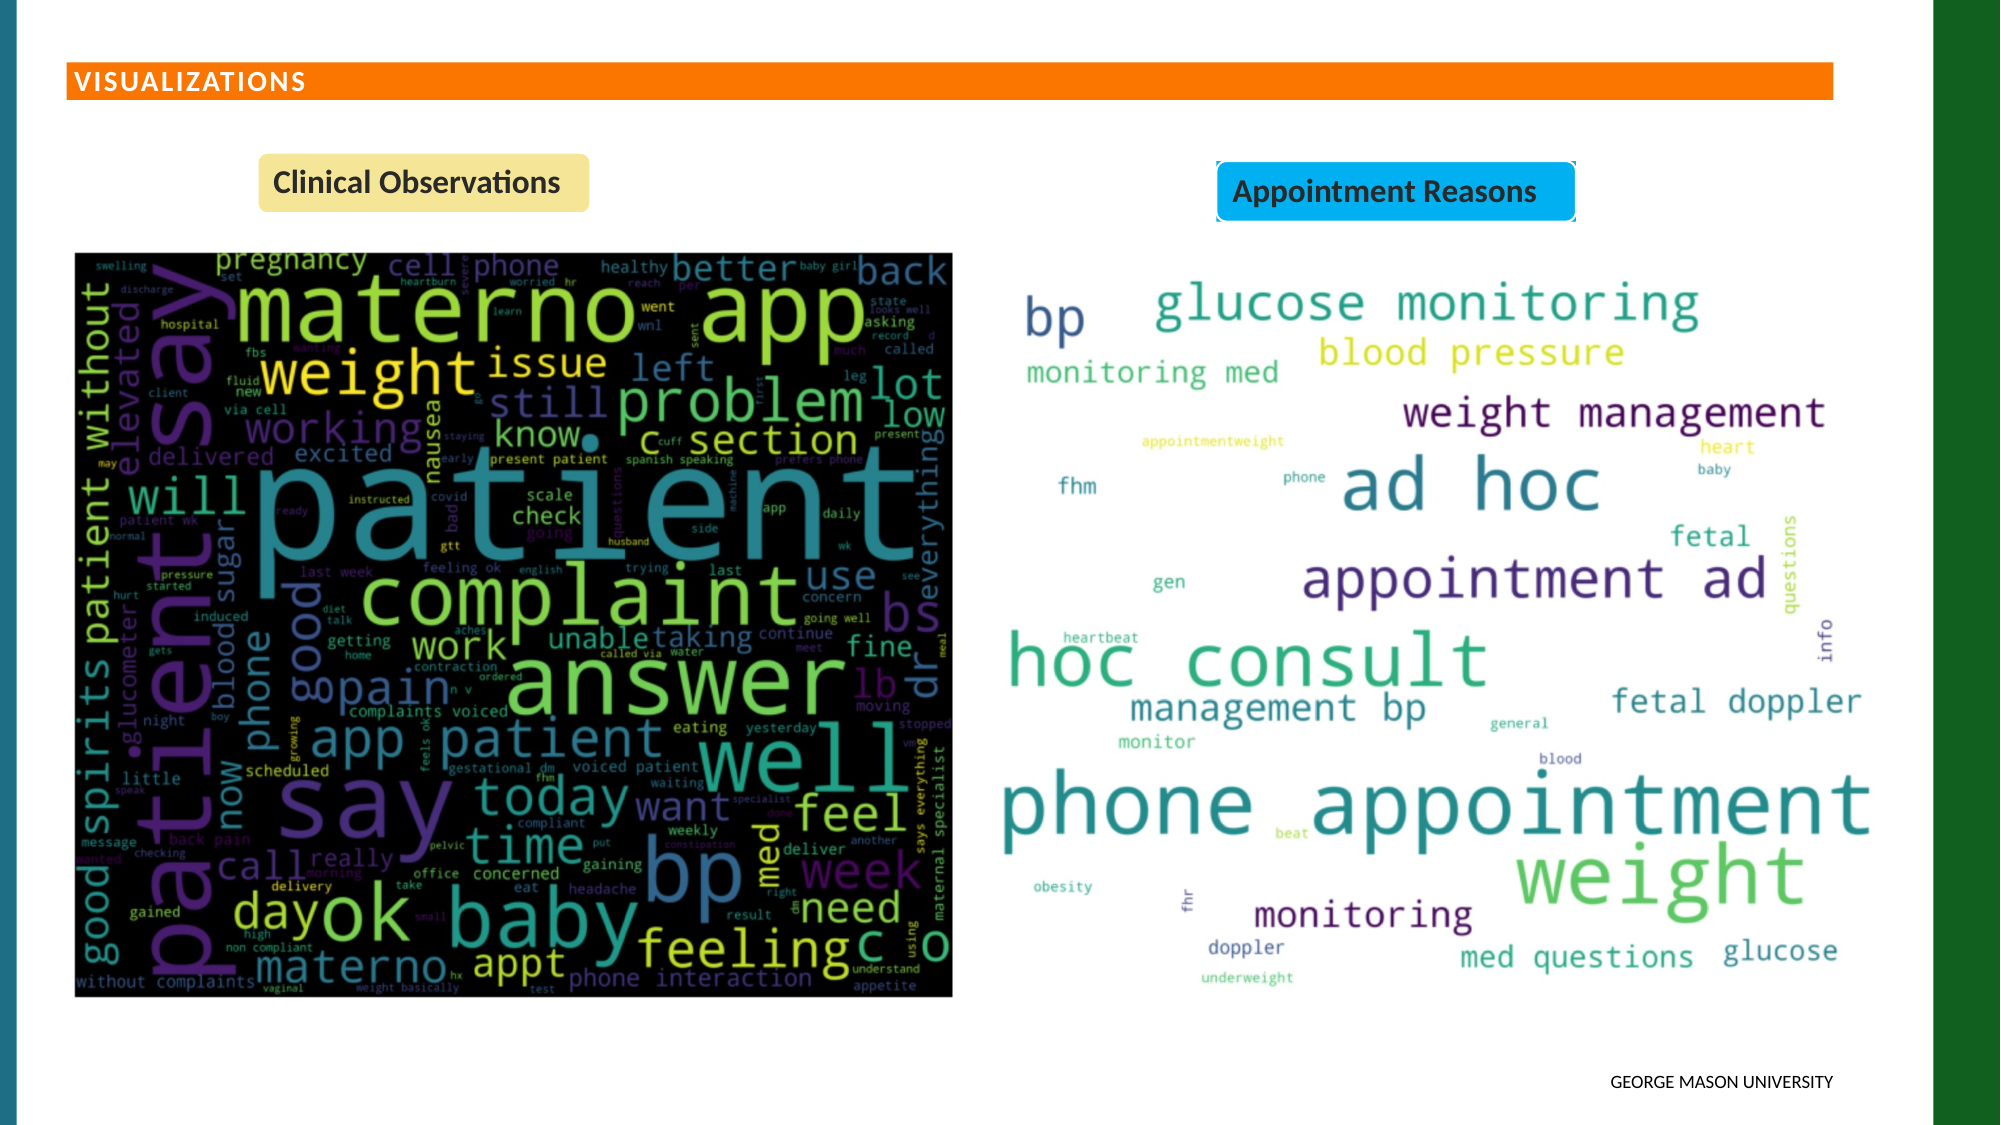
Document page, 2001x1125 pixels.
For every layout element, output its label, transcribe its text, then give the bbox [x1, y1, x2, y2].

list visualizations [66, 62, 1834, 100]
picture [991, 259, 1904, 1015]
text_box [257, 152, 591, 214]
picture [66, 240, 979, 1015]
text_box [1249, 174, 1834, 259]
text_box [1216, 161, 1576, 222]
